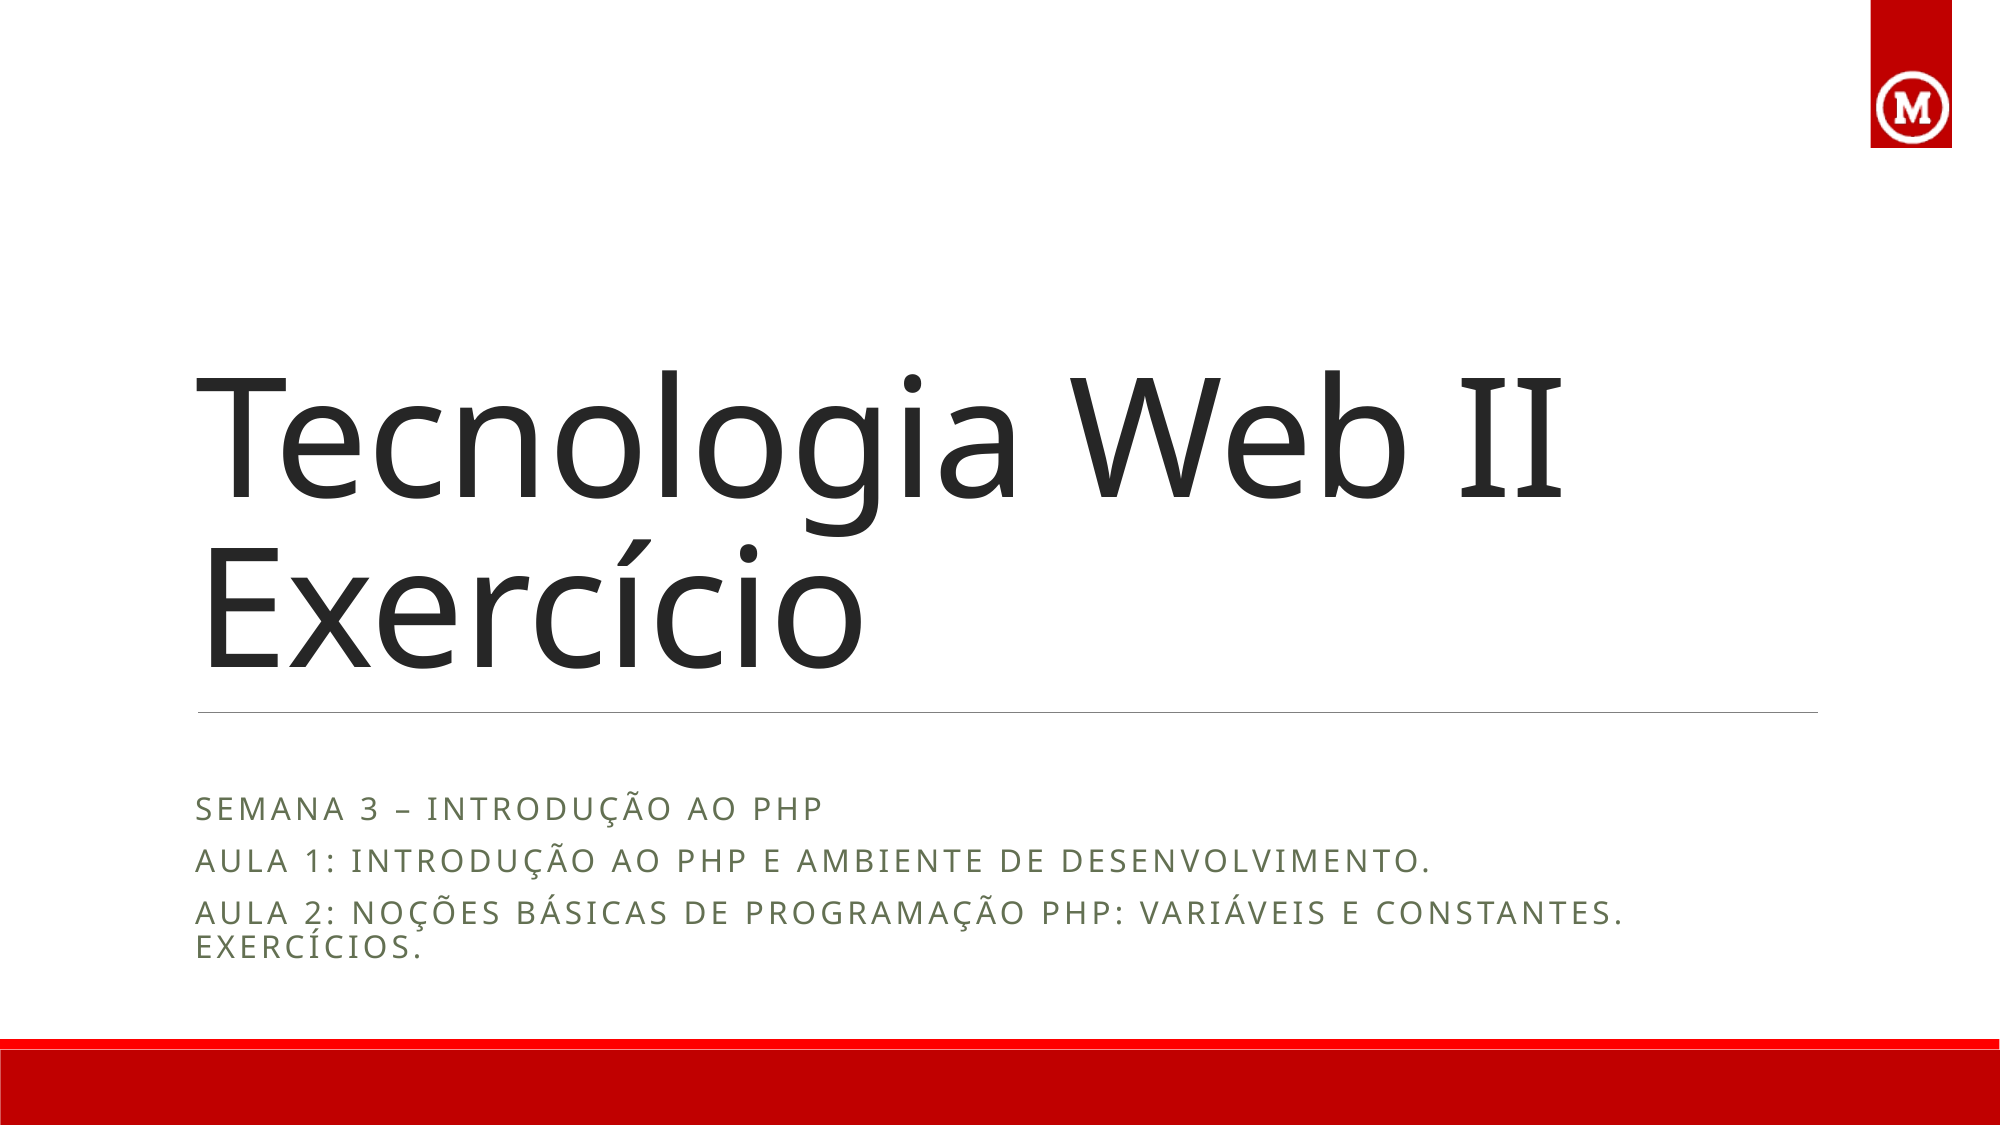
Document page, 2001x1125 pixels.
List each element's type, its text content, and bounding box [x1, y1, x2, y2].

title Tecnologia Web II Exercício [180, 124, 1830, 710]
picture [1873, 69, 1953, 148]
subtitle Semana 3 – Introdução ao PHP Aula 1: Introdução ao PHP e Ambiente de desenvolvimento. Aula 2: Noções básicas de programação PHP: Variáveis e constantes. Exercícios. [180, 785, 1830, 974]
